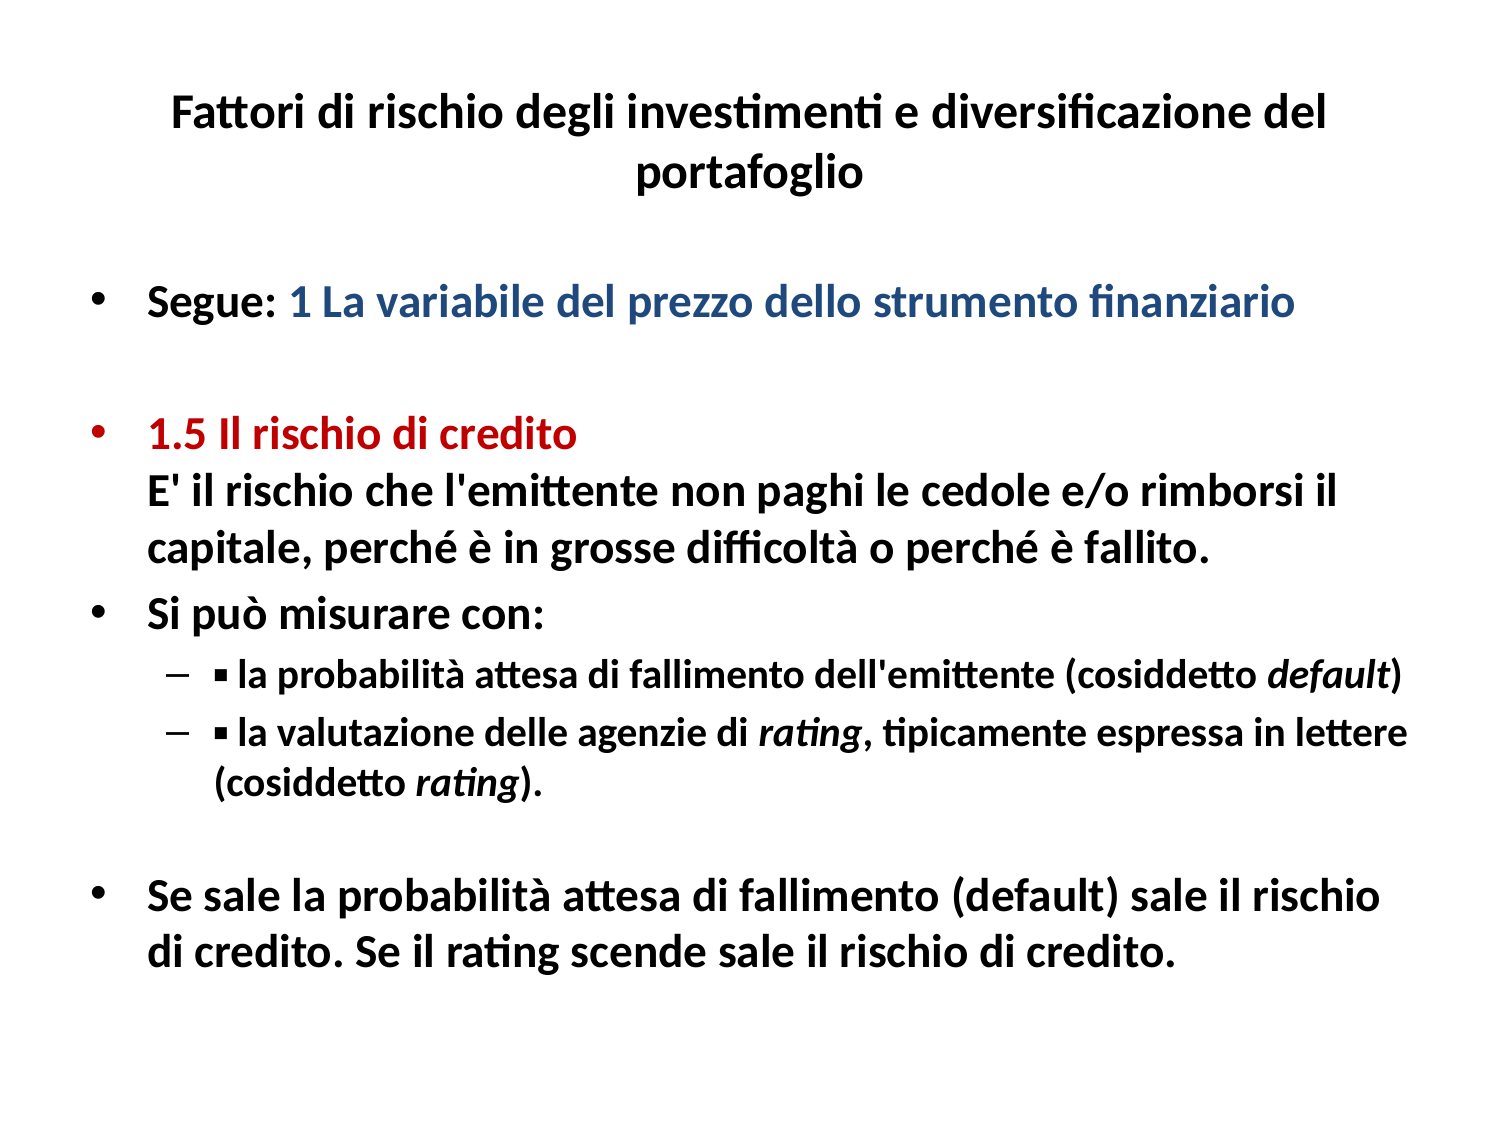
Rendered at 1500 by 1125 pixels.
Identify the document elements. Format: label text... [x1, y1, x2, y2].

title Fattori di rischio degli investimenti e diversificazione del portafoglio [75, 45, 1425, 233]
list Segue: 1 La variabile del prezzo dello strumento finanziario 1.5 Il rischio di credito E' il rischio che l'emittente non paghi le cedole e/o rimborsi il capitale, perché è in grosse difficoltà o perché è fallito. Si può misurare con: ▪ la probabilità attesa di fallimento dell'emittente (cosiddetto default) ▪ la valutazione delle agenzie di rating, tipicamente espressa in lettere (cosiddetto rating). Se sale la probabilità attesa di fallimento (default) sale il rischio di credito. Se il rating scende sale il rischio di credito. [75, 262, 1425, 1005]
